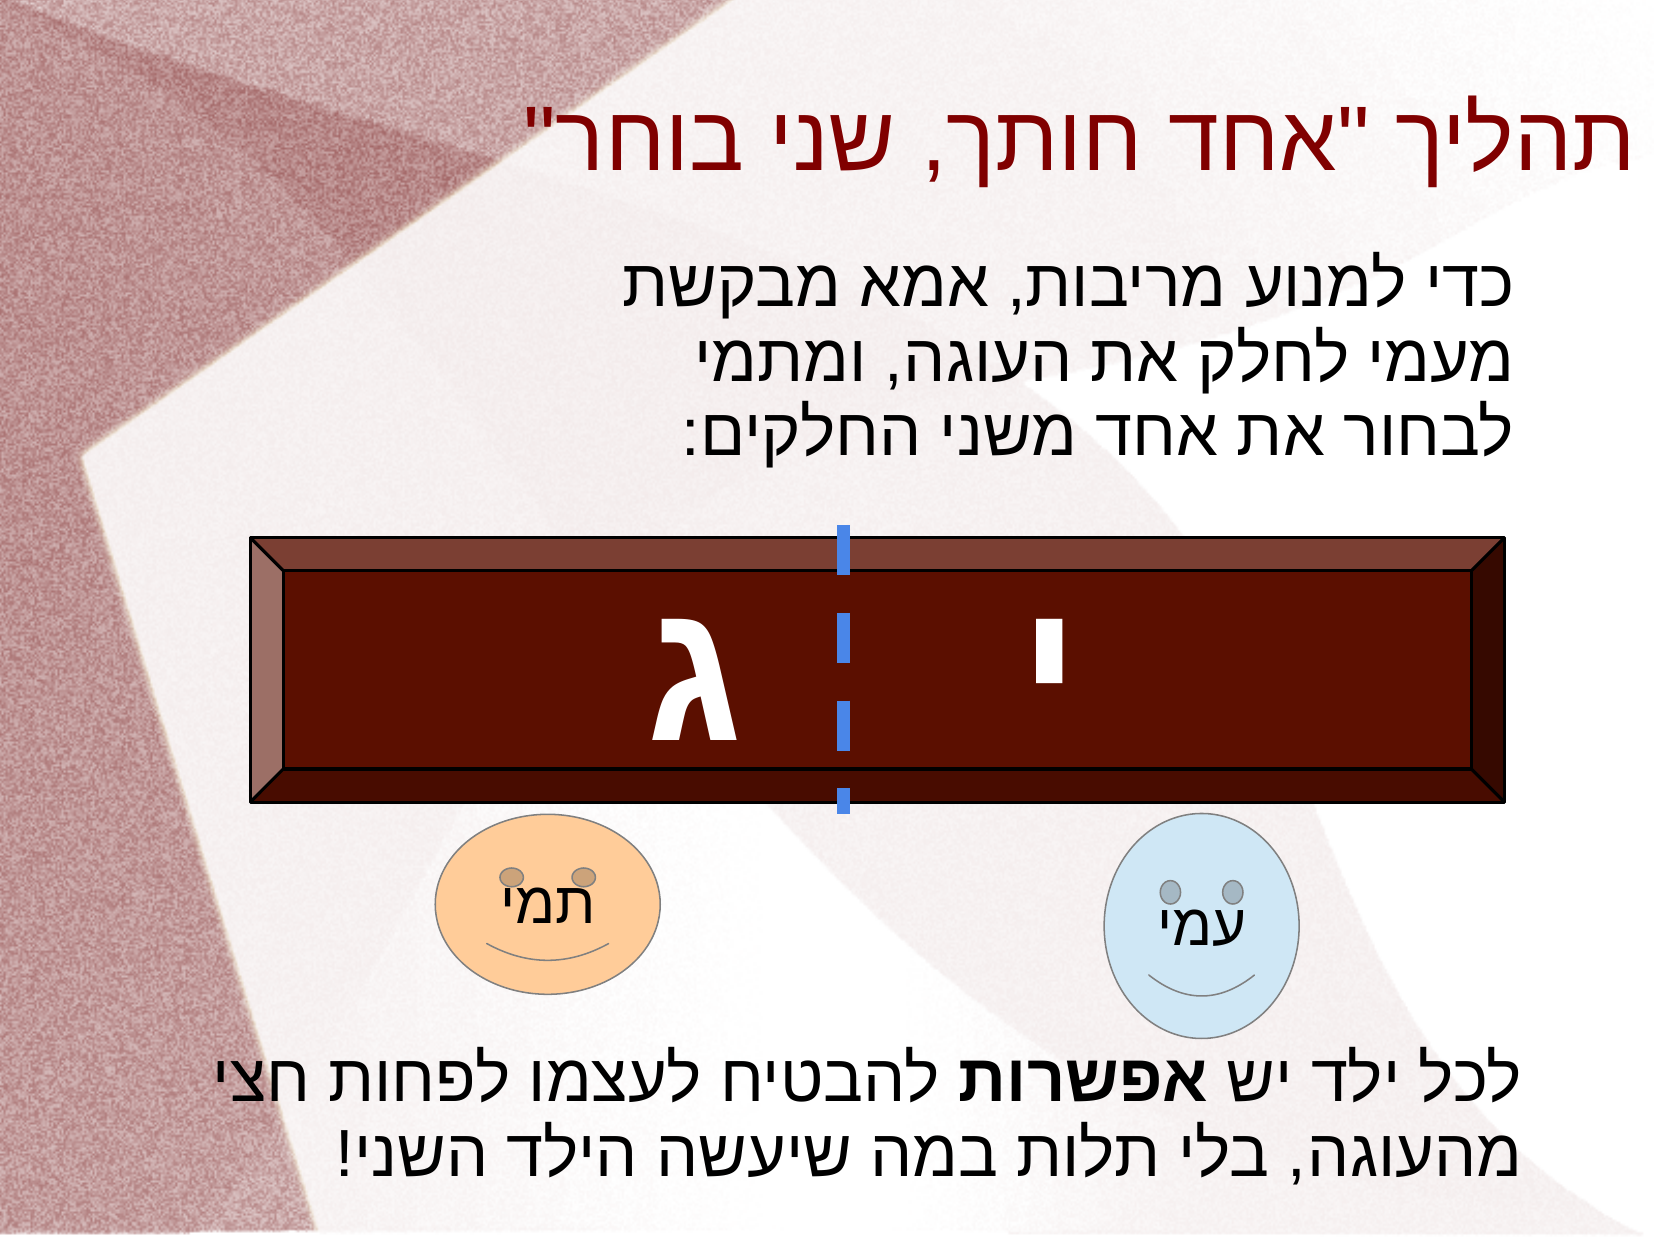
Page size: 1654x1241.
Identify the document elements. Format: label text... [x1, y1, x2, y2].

text_box י ג [848, 525, 1124, 815]
text_box י ג [631, 525, 838, 815]
text_box [250, 537, 631, 803]
text_box עמי [1104, 813, 1300, 1034]
picture [0, 0, 1654, 1241]
text_box לכל ילד יש אפשרות להבטיח לעצמו לפחות חצי מהעוגה, בלי תלות במה שיעשה הילד השני! [143, 1034, 1538, 1241]
text_box [1124, 537, 1505, 803]
title תהליך "אחד חותך, שני בוחר" [349, 33, 1638, 241]
text_box תמי [435, 814, 661, 995]
text_box כדי למנוע מריבות, אמא מבקשת מעמי לחלק את העוגה, ומתמי לבחור את אחד משני החלקים: [570, 240, 1530, 478]
